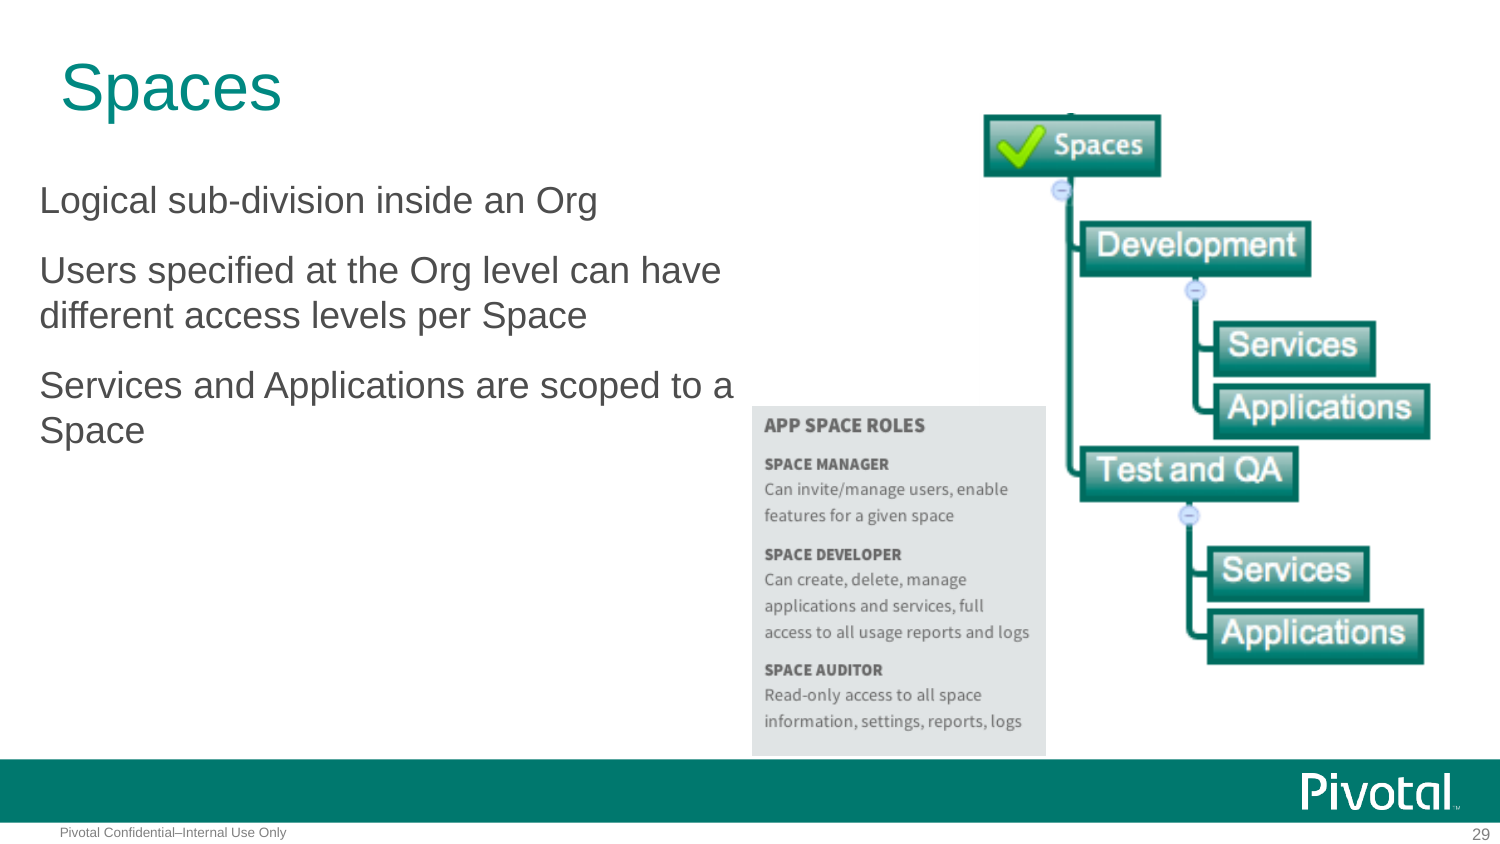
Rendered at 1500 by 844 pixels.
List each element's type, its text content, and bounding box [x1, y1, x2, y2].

picture [1302, 773, 1460, 810]
picture [752, 112, 1458, 757]
title Spaces [60, 53, 1440, 129]
list Logical sub-division inside an Org Users specified at the Org level can have different access levels per Space Services and Applications are scoped to a Space [39, 176, 812, 502]
